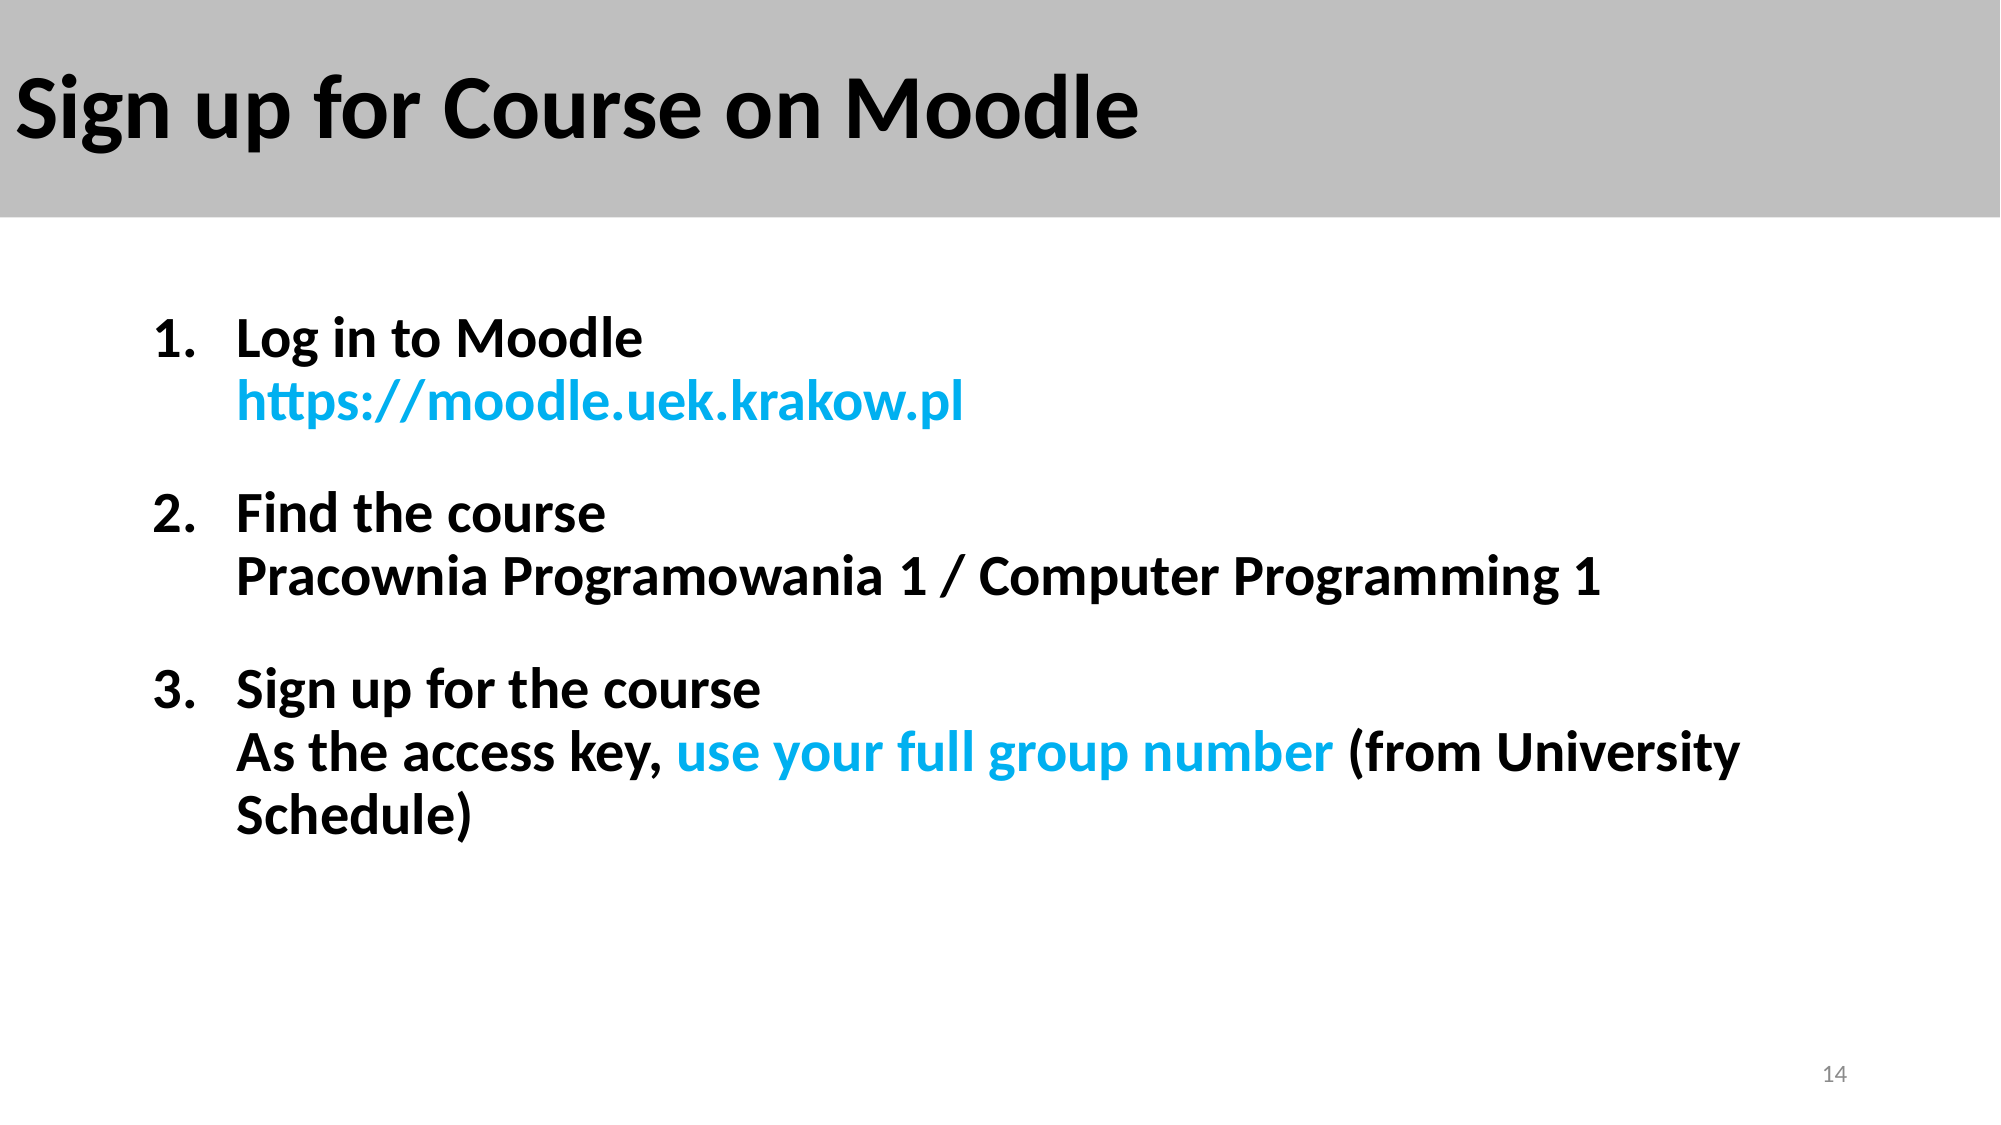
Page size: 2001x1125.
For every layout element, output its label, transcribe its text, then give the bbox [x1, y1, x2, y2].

title Sign up for Course on Moodle [0, 0, 2000, 218]
list Log in to Moodle https://moodle.uek.krakow.pl Find the course Pracownia Programowania 1 / Computer Programming 1 Sign up for the course As the access key, use your full group number (from University Schedule) [137, 299, 1863, 1014]
slide_number 14 [1412, 1042, 1863, 1103]
